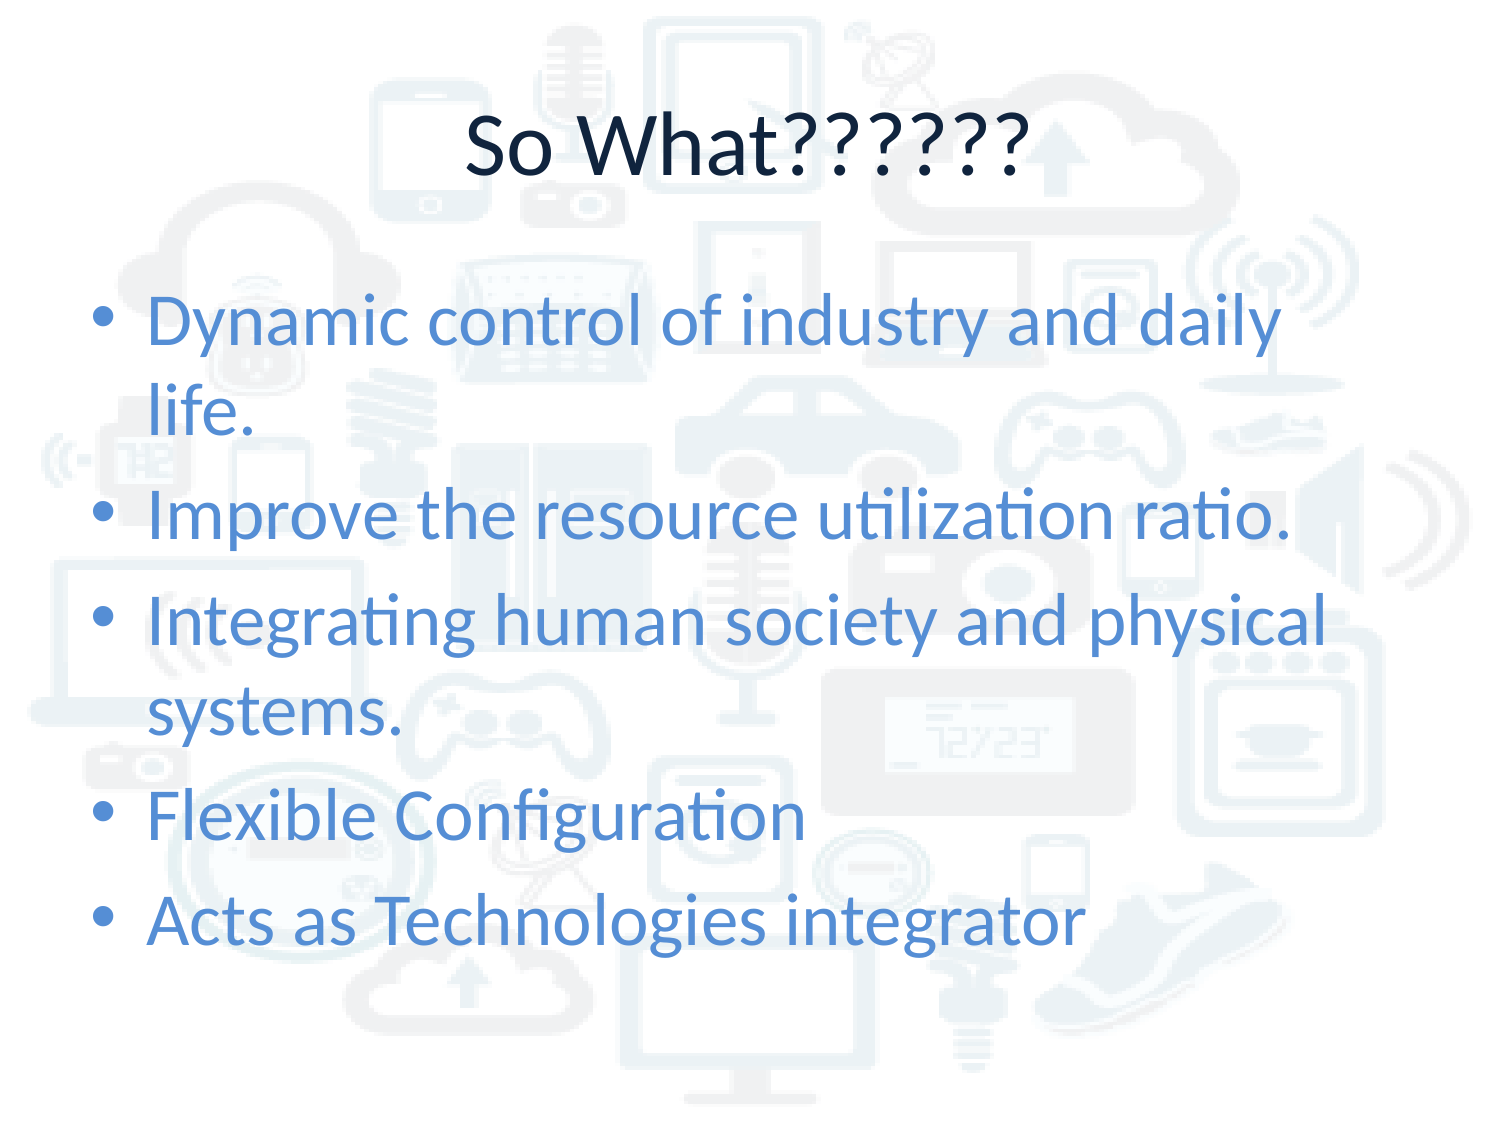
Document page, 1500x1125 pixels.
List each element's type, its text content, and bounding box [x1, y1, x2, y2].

title So What?????? [75, 45, 1425, 233]
list Dynamic control of industry and daily life. Improve the resource utilization ratio. Integrating human society and physical systems. Flexible Configuration Acts as Technologies integrator [75, 262, 1425, 1005]
